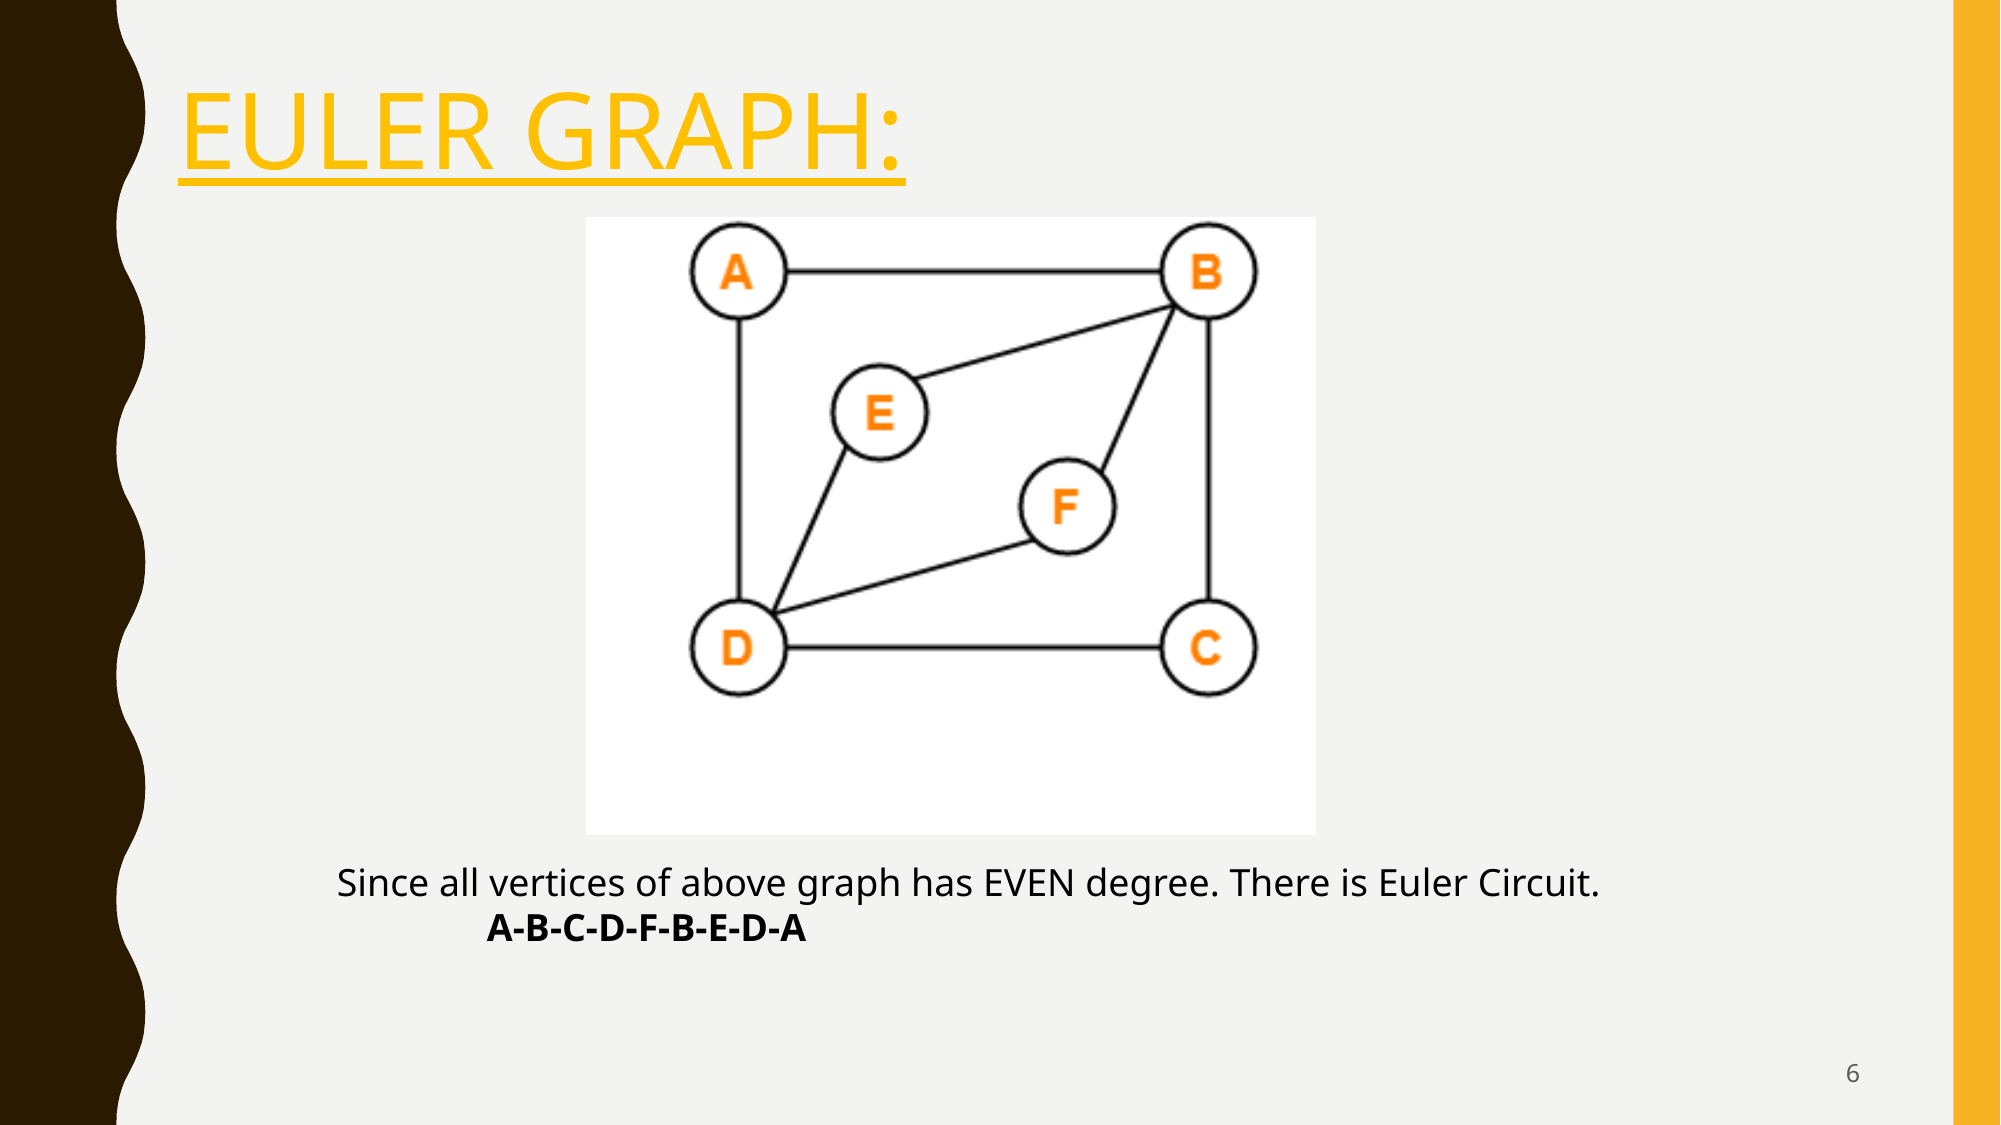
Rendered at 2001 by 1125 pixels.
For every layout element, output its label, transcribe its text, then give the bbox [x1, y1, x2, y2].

title EULER GRAPH: [162, 70, 1563, 218]
text_box Since all vertices of above graph has EVEN degree. There is Euler Circuit. A-B-C-D-F-B-E-D-A [321, 851, 1850, 957]
picture [585, 217, 1317, 836]
slide_number ‹#› [1412, 1045, 1875, 1103]
